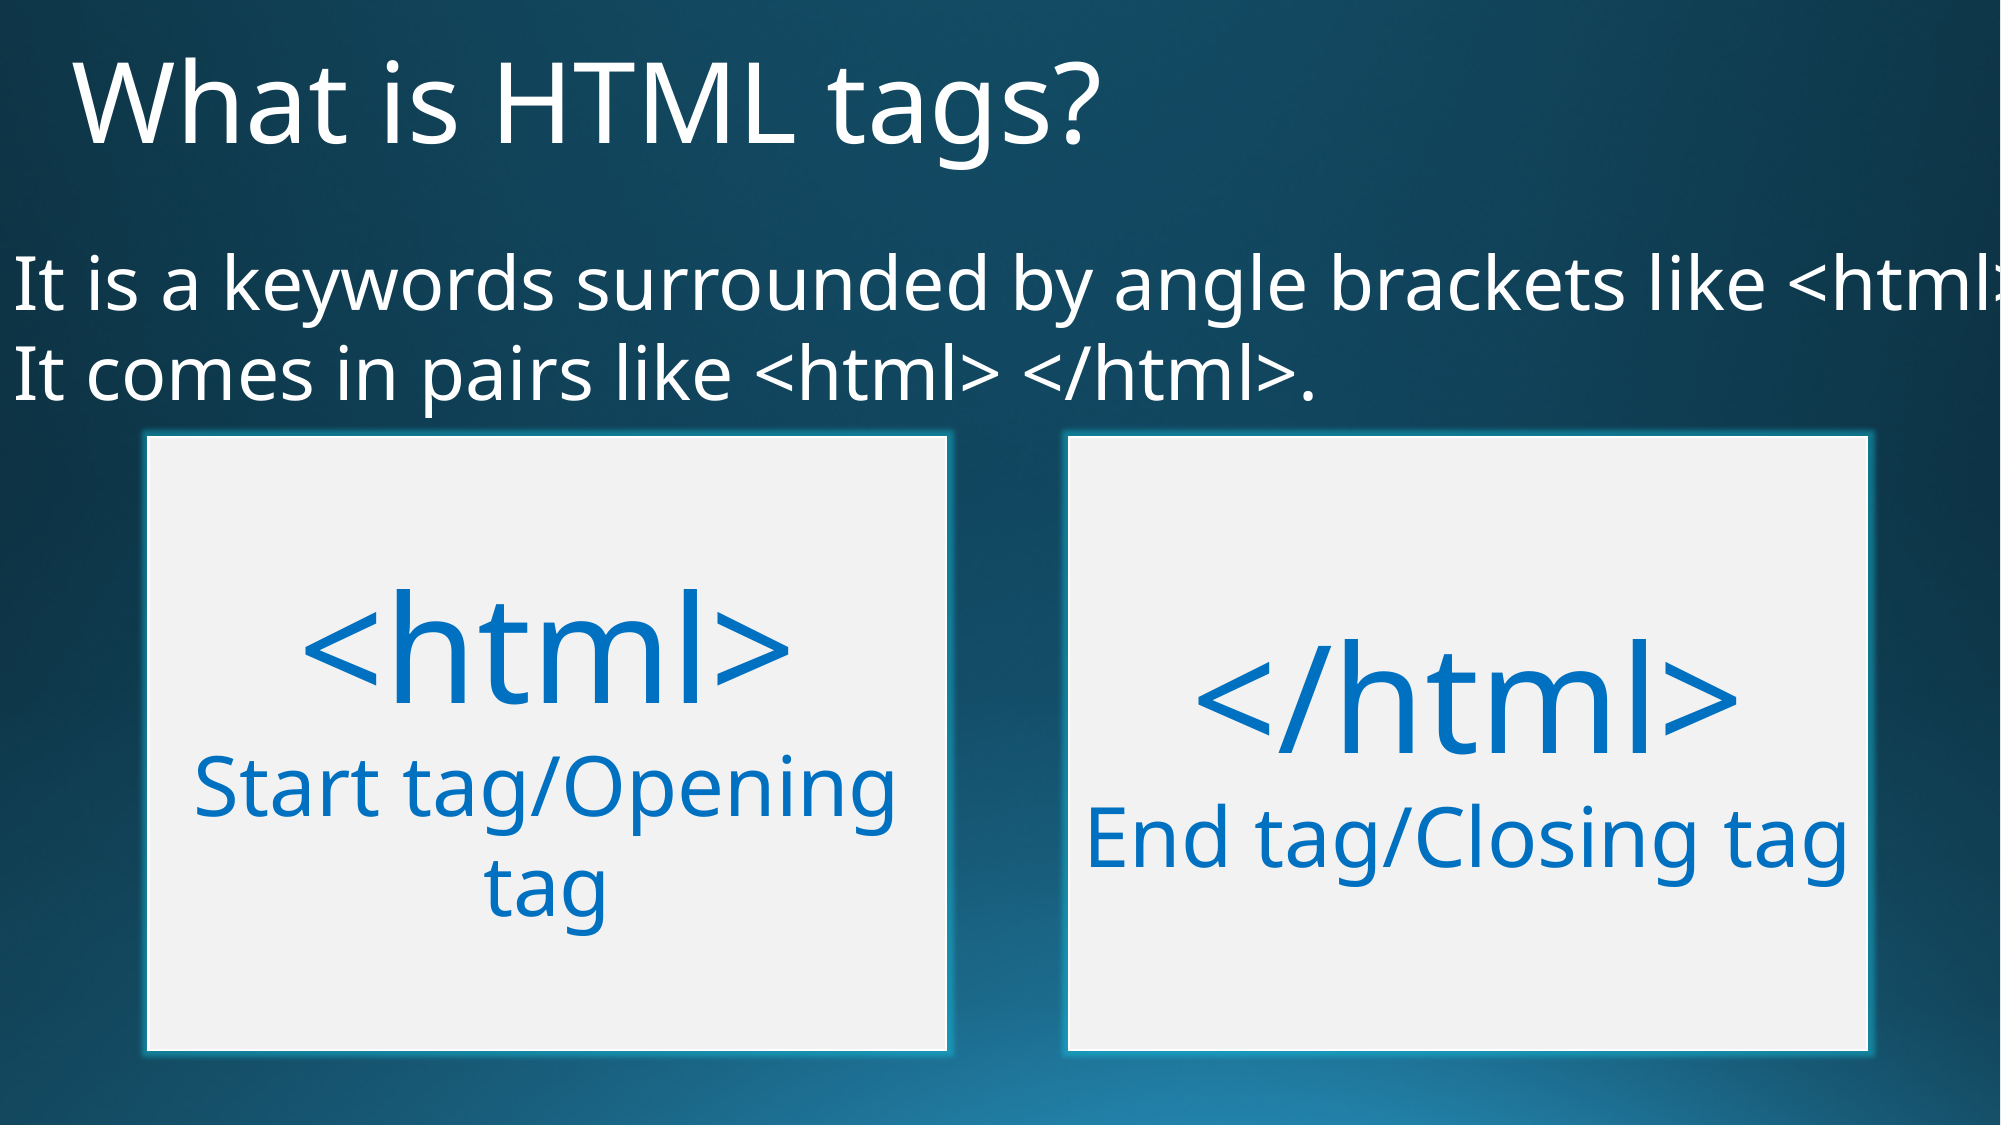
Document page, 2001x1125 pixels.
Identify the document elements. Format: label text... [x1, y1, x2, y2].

picture [0, 0, 2001, 1125]
text_box </html> End tag/Closing tag [1068, 436, 1868, 1051]
text_box <html> Start tag/Opening tag [147, 436, 947, 1051]
text_box It is a keywords surrounded by angle brackets like <html>. It comes in pairs like <html> </html>. [0, 227, 2000, 513]
text_box What is HTML tags? [56, 23, 1776, 174]
